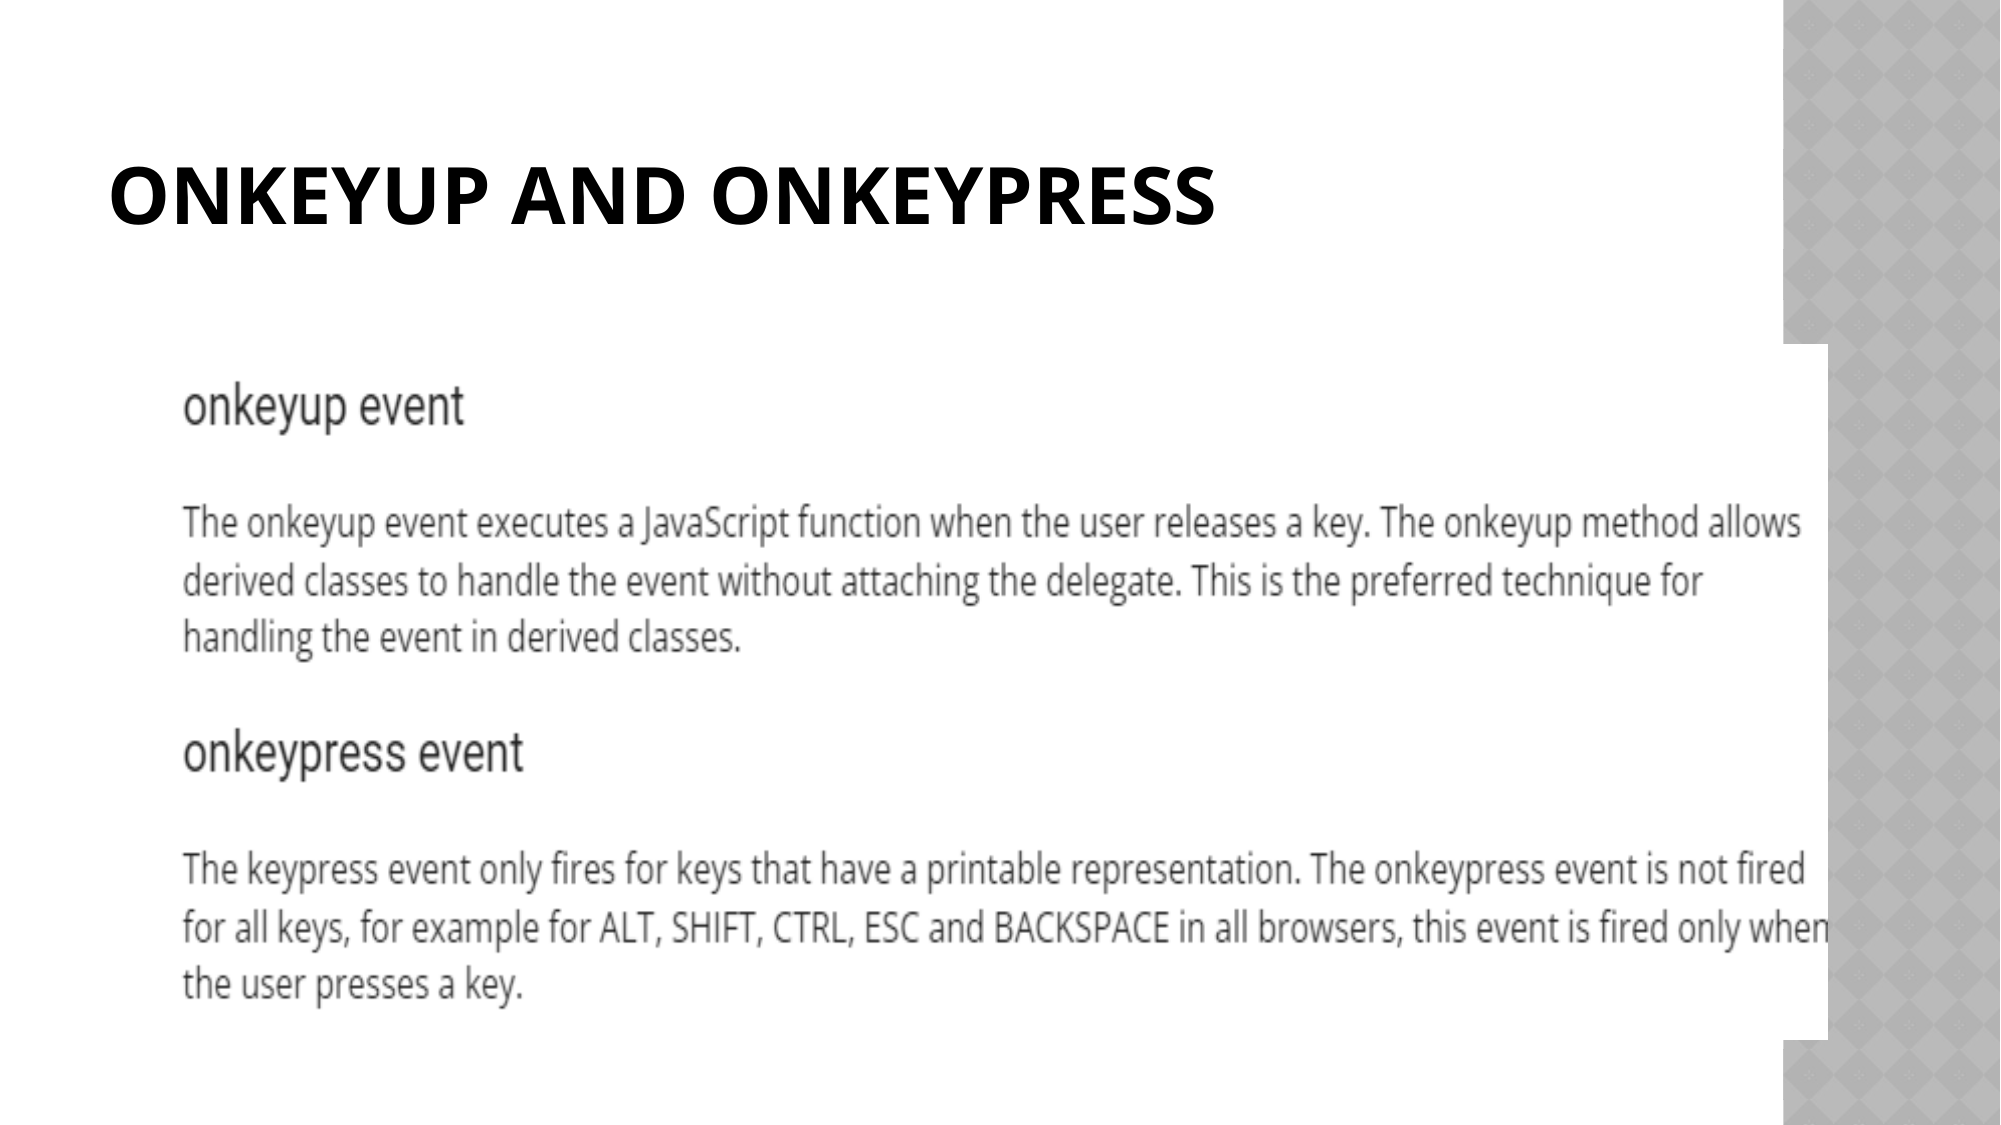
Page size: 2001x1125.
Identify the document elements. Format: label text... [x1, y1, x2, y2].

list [160, 344, 1829, 1040]
title onKeyUp and onKeyPress [99, 52, 1684, 240]
